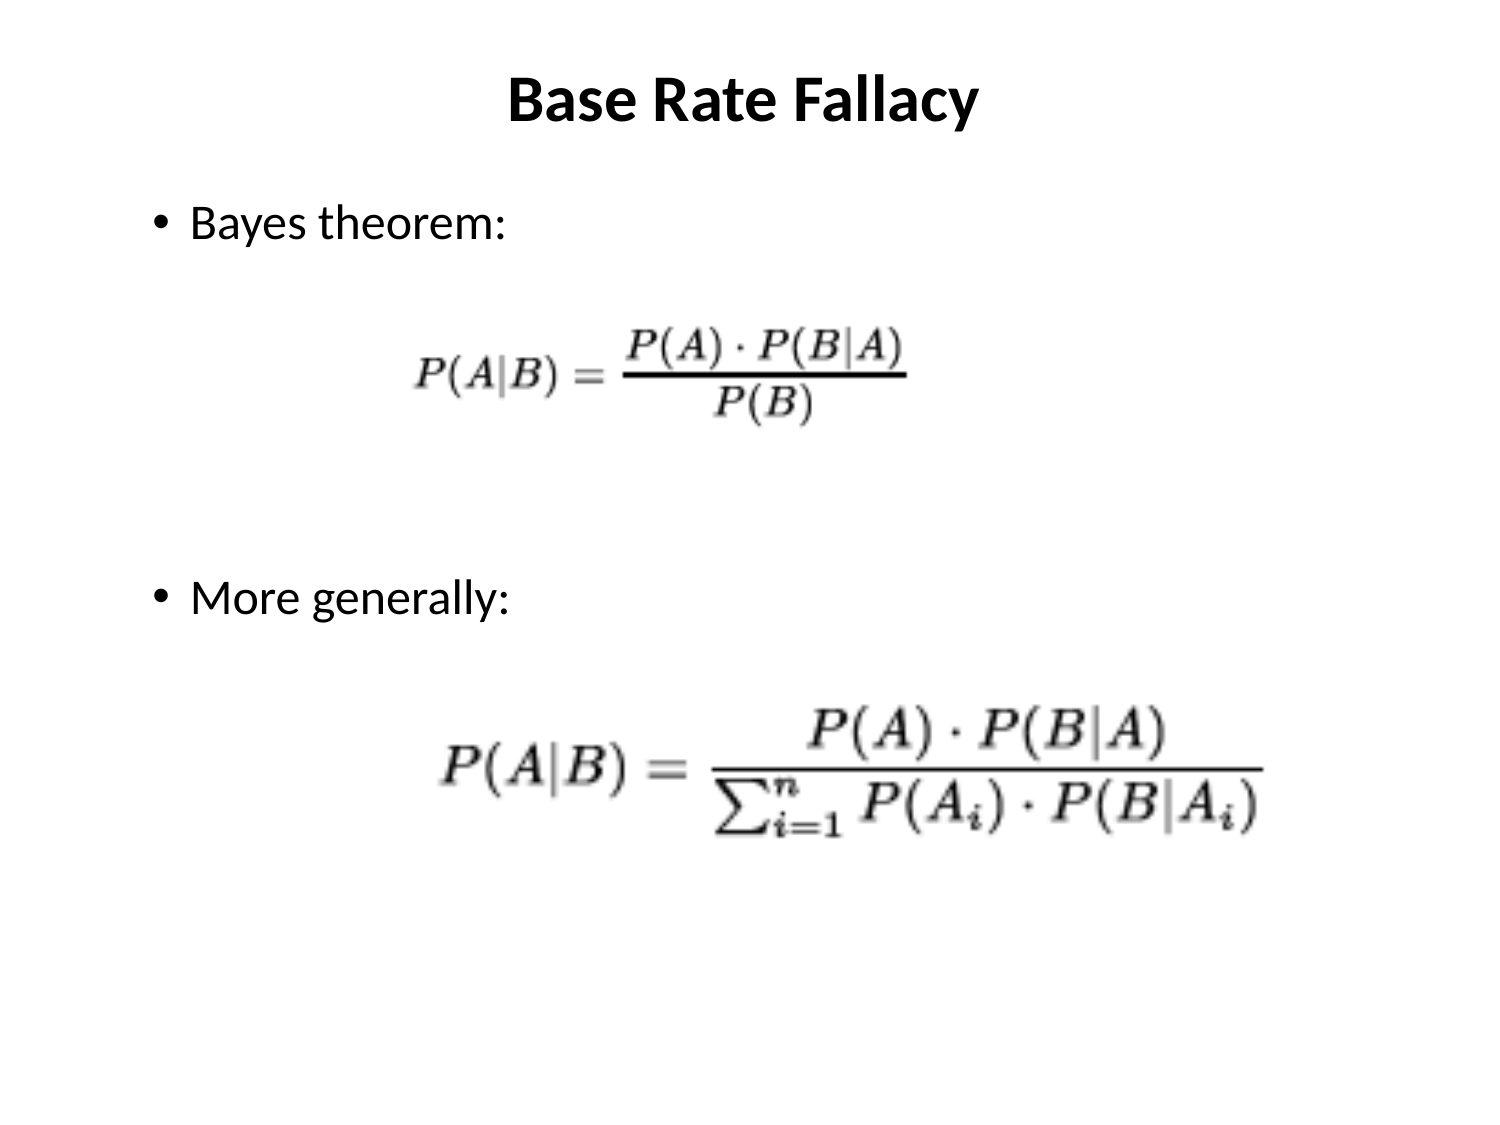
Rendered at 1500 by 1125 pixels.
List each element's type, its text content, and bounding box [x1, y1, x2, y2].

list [337, 274, 975, 472]
list Bayes theorem: More generally: [137, 189, 808, 1040]
title Base Rate Fallacy [24, 50, 1463, 150]
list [337, 637, 1363, 879]
